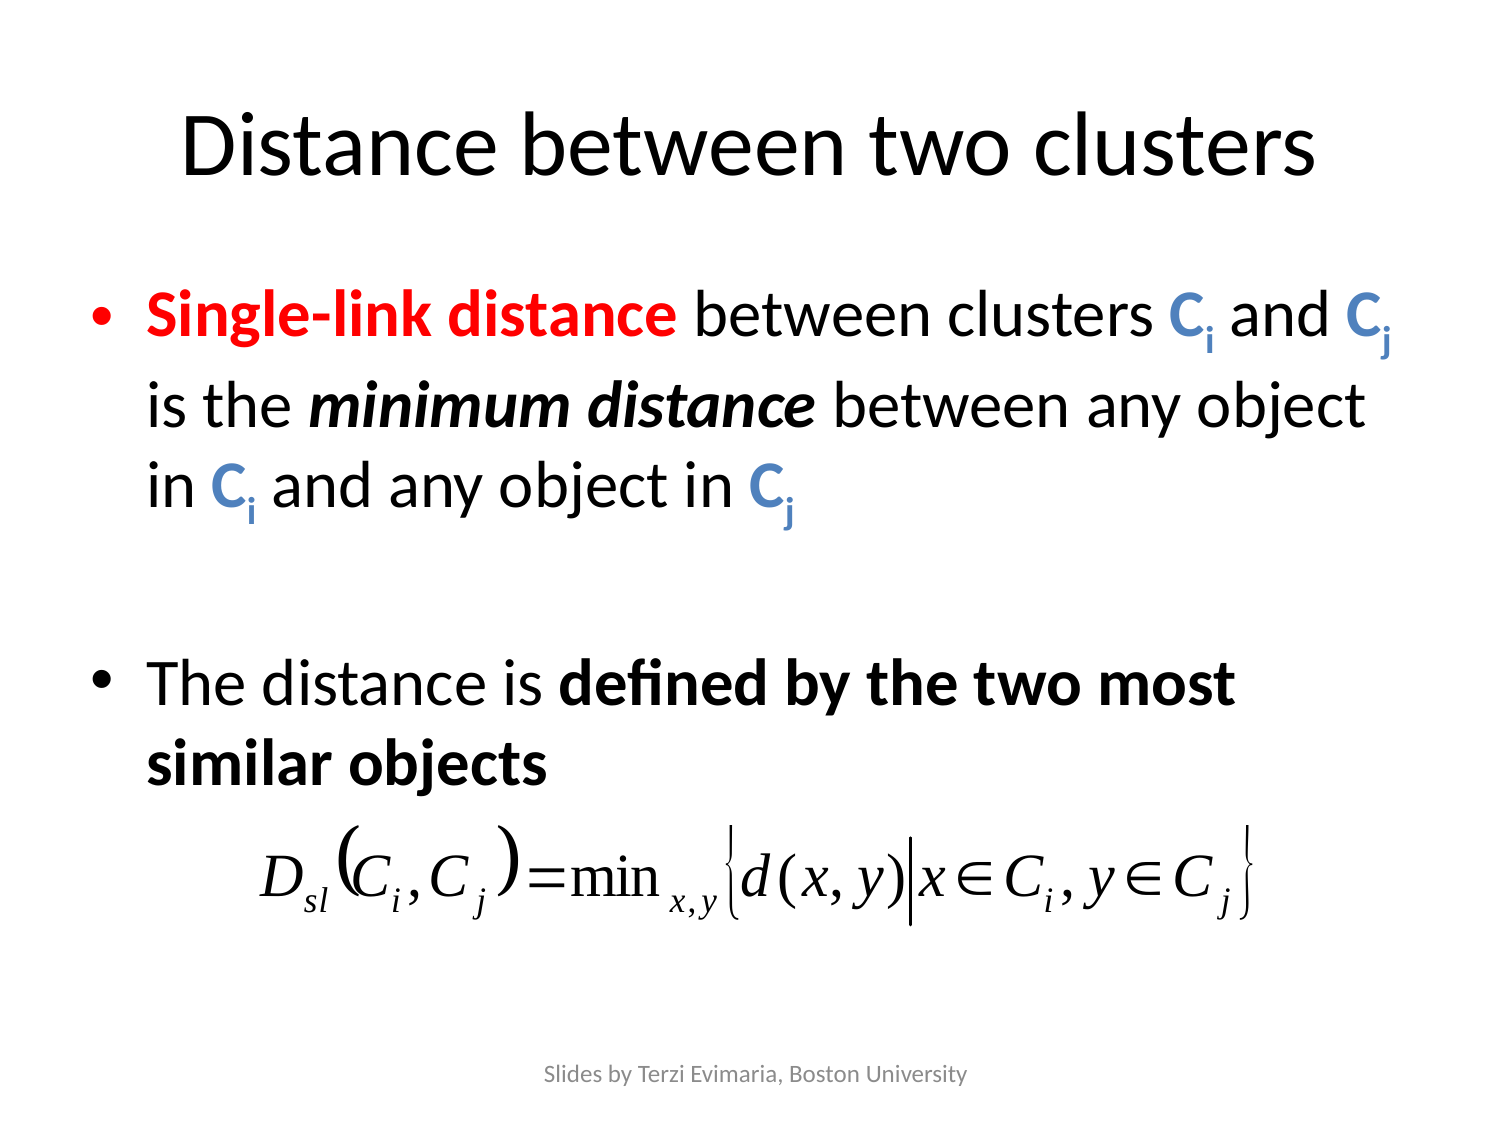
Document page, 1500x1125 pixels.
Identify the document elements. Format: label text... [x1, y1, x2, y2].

title Distance between two clusters [75, 45, 1425, 233]
list Single-link distance between clusters Ci and Cj is the minimum distance between any object in Ci and any object in Cj The distance is defined by the two most similar objects [75, 262, 1425, 1005]
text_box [249, 824, 1263, 938]
footer Slides by Terzi Evimaria, Boston University [425, 1042, 1088, 1103]
